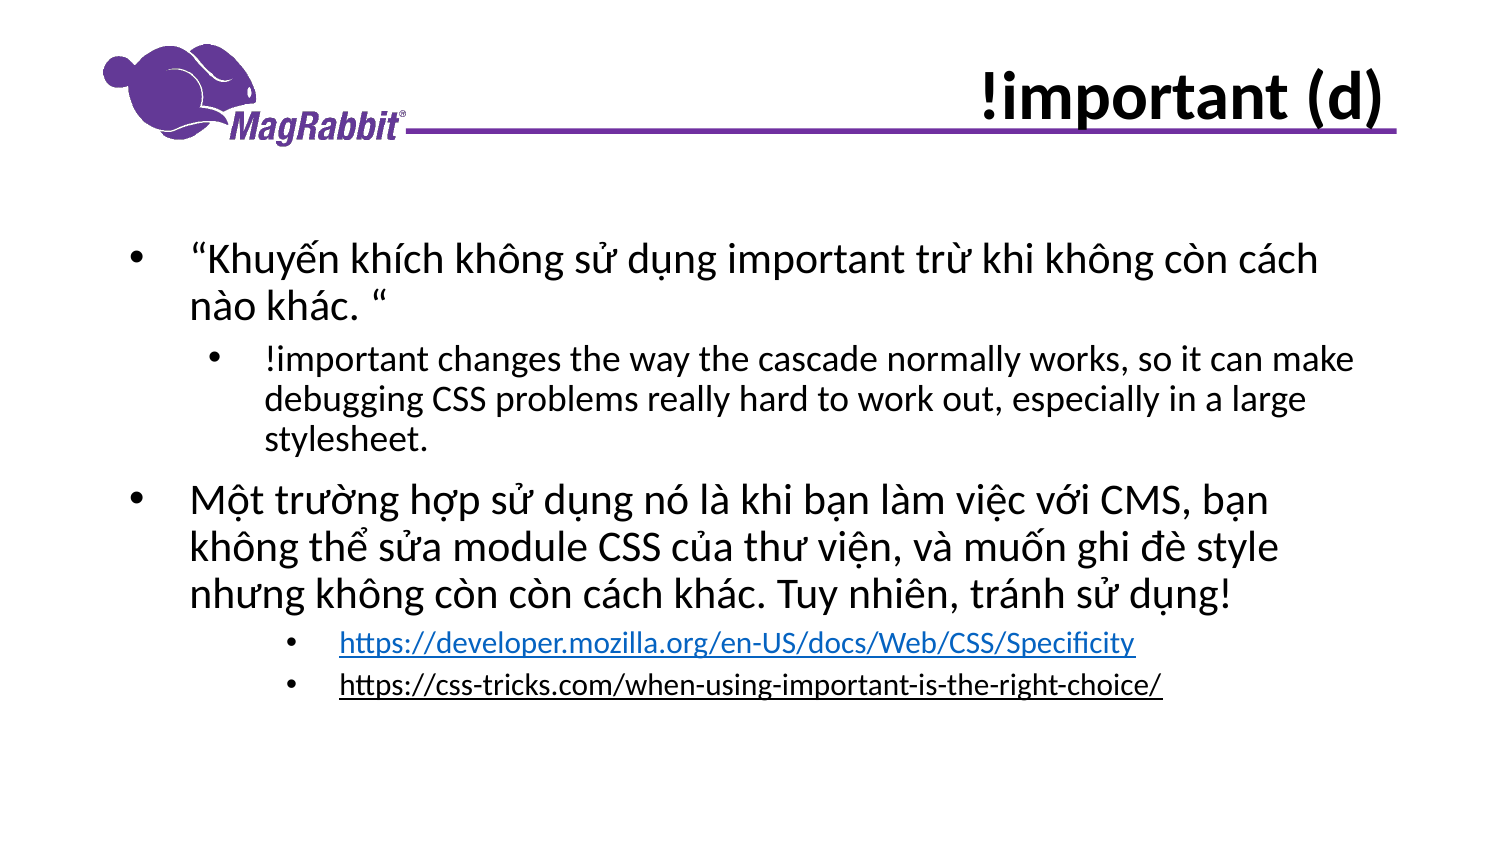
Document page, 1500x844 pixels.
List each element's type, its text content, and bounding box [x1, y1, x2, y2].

picture [103, 44, 406, 150]
title !important (d) [563, 44, 1397, 150]
list “Khuyến khích không sử dụng important trừ khi không còn cách nào khác. “ !important changes the way the cascade normally works, so it can make debugging CSS problems really hard to work out, especially in a large stylesheet. Một trường hợp sử dụng nó là khi bạn làm việc với CMS, bạn không thể sửa module CSS của thư viện, và muốn ghi đè style nhưng không còn còn cách khác. Tuy nhiên, tránh sử dụng! https://developer.mozilla.org/en-US/docs/Web/CSS/Specificity https://css-tricks.com/when-using-important-is-the-right-choice/ [103, 224, 1397, 760]
